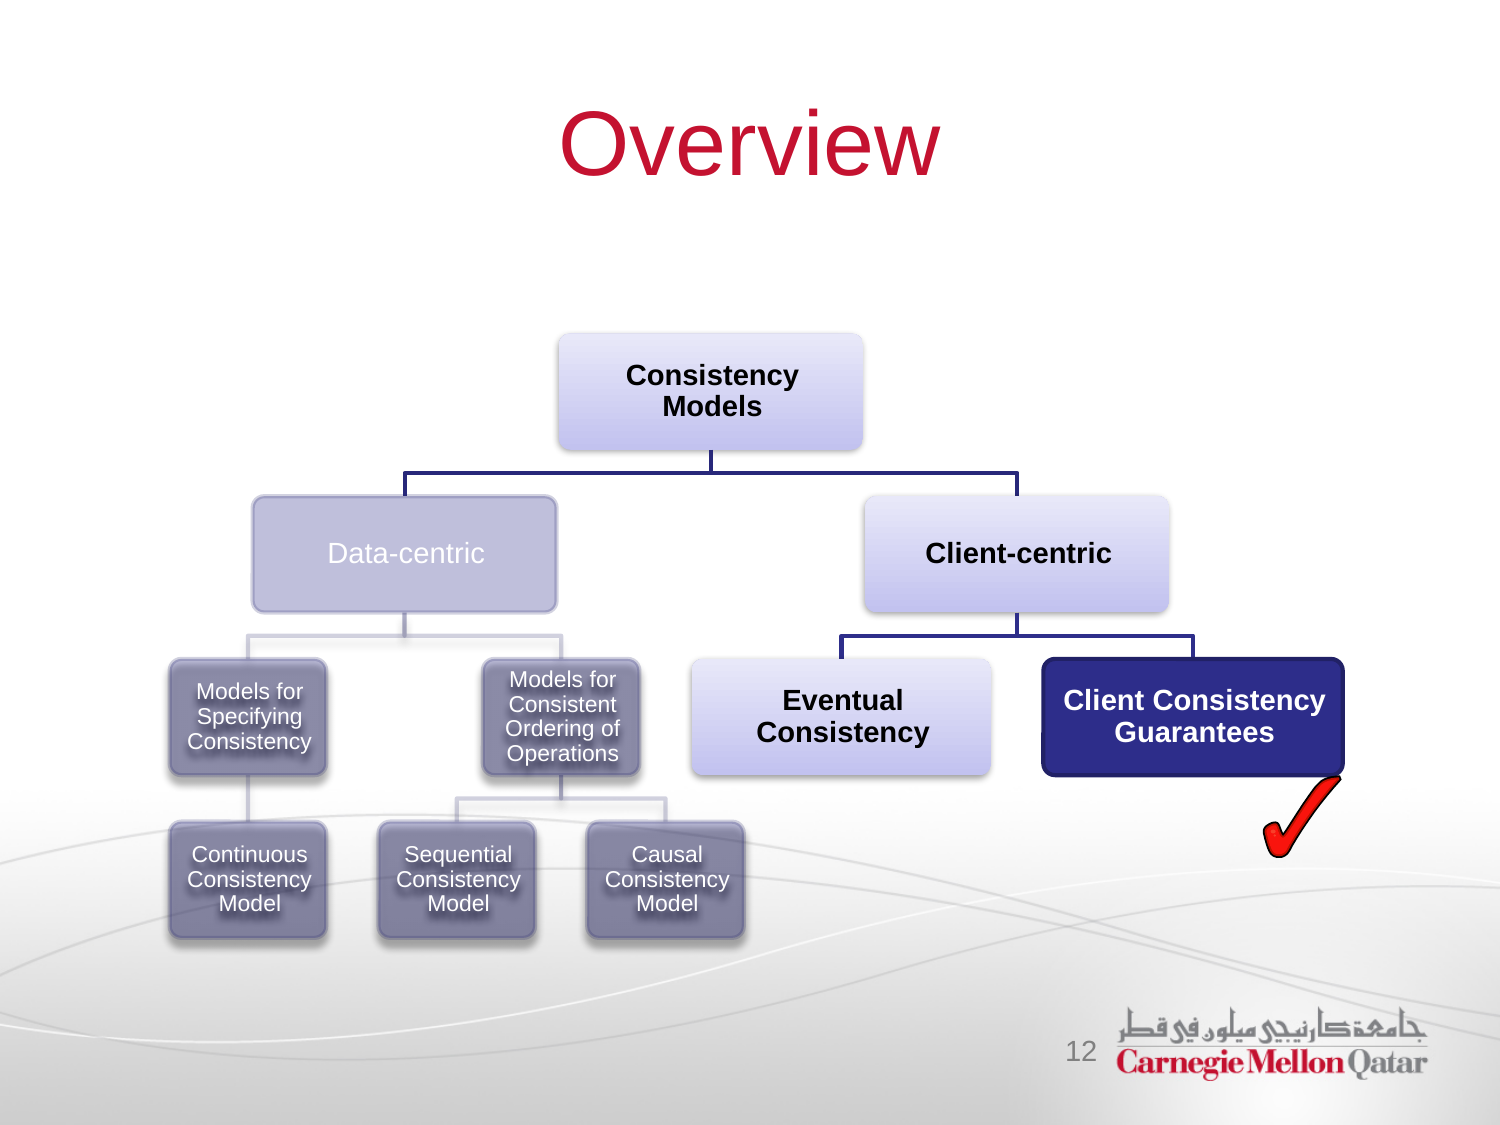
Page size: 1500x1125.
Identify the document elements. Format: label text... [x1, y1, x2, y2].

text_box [137, 332, 1376, 939]
title Overview [74, 44, 1426, 233]
slide_number 12 [975, 1024, 1113, 1103]
picture [0, 0, 1500, 1125]
